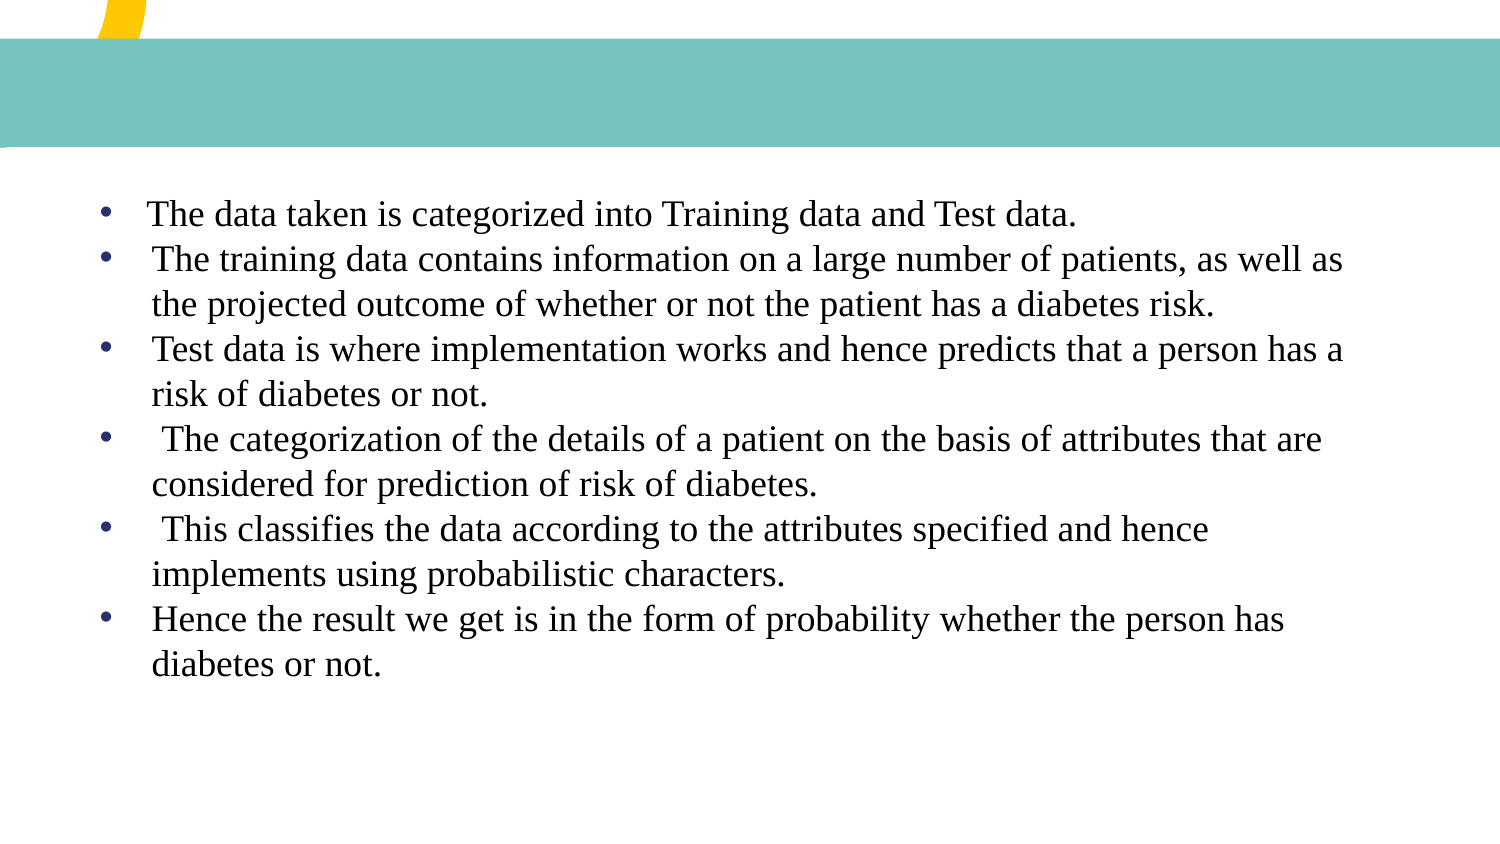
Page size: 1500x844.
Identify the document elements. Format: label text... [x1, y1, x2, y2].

subtitle The data taken is categorized into Training data and Test data. The training data contains information on a large number of patients, as well as the projected outcome of whether or not the patient has a diabetes risk. Test data is where implementation works and hence predicts that a person has a risk of diabetes or not. The categorization of the details of a patient on the basis of attributes that are considered for prediction of risk of diabetes. This classifies the data according to the attributes specified and hence implements using probabilistic characters. Hence the result we get is in the form of probability whether the person has diabetes or not. [61, 173, 1396, 786]
